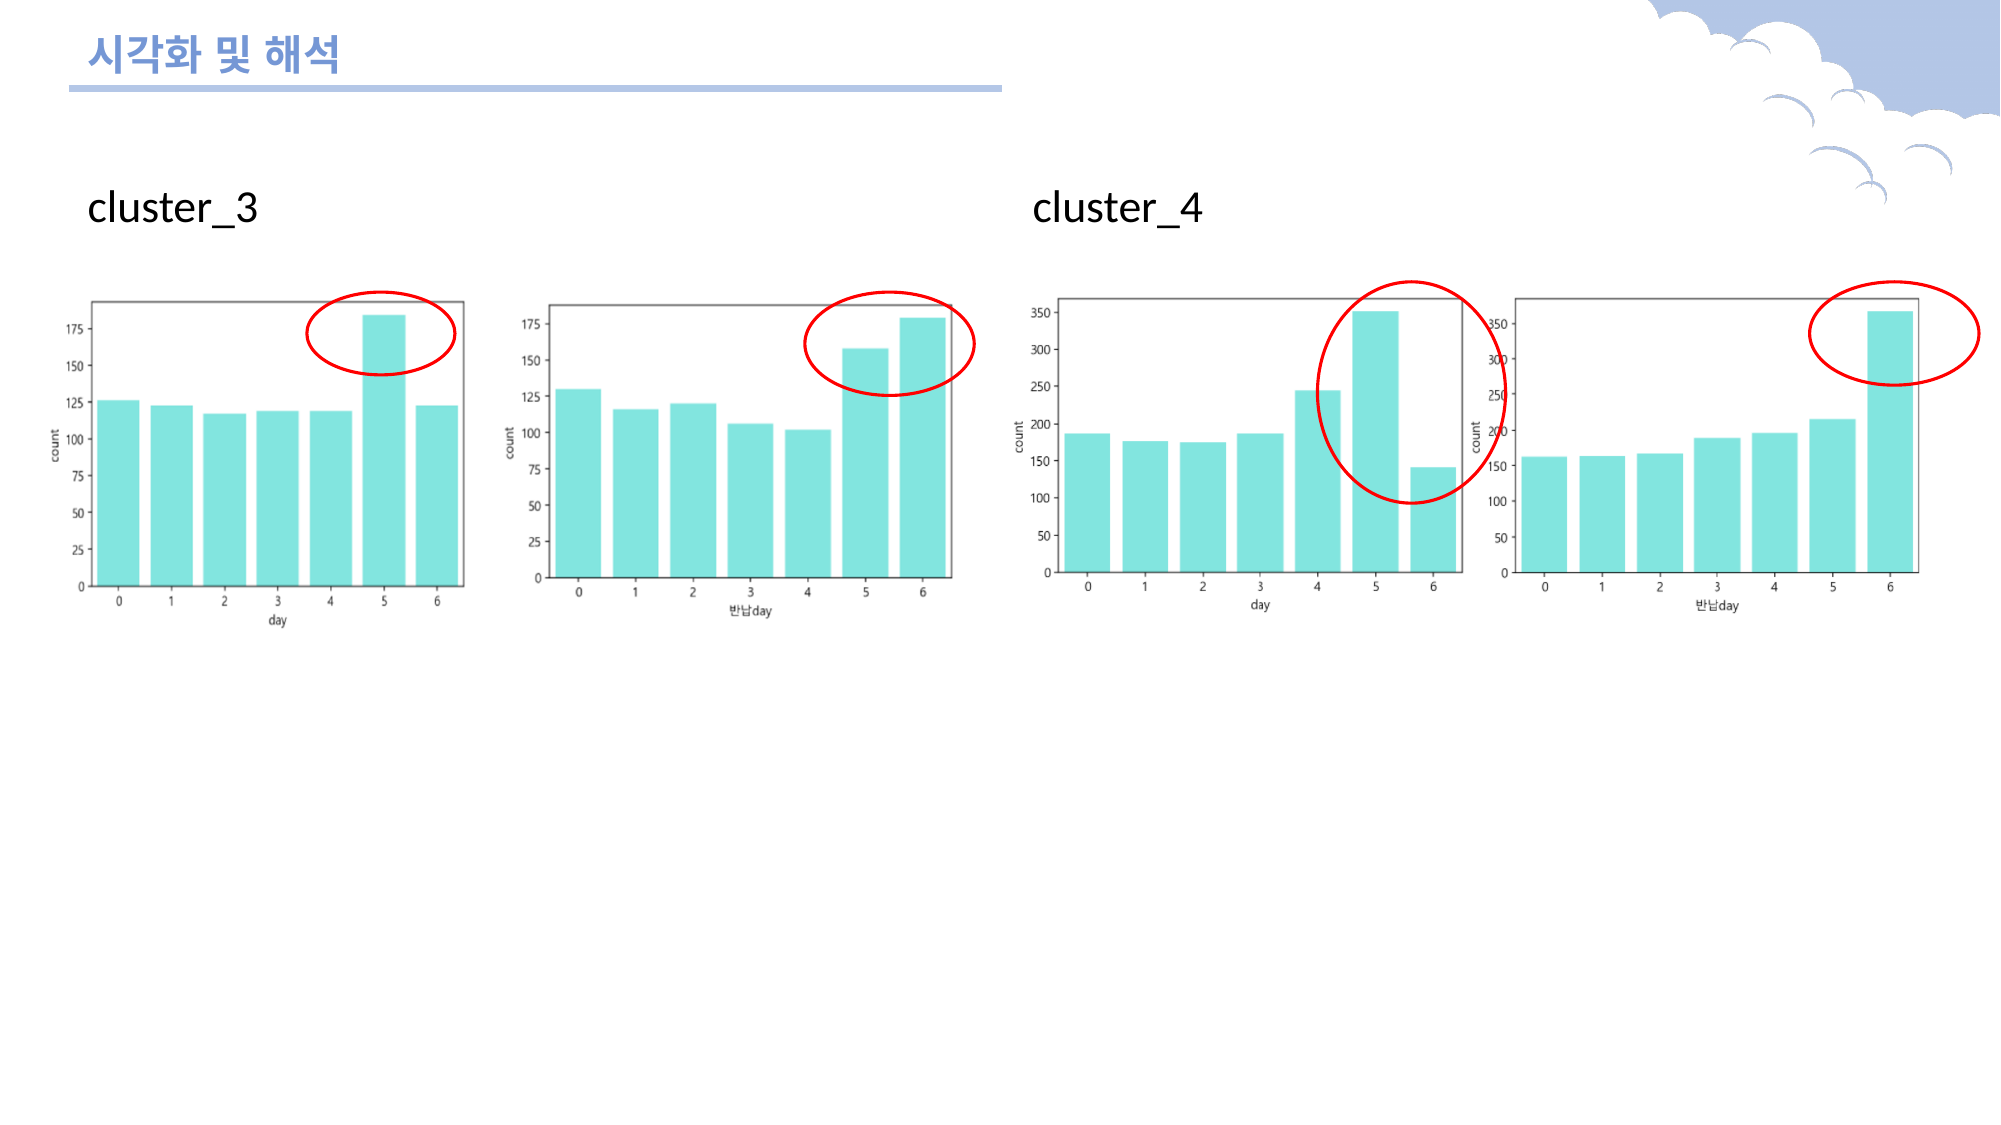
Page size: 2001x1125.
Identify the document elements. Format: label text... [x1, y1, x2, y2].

text_box 시각화 및 해석 [72, 21, 846, 87]
title cluster_3 [72, 167, 469, 248]
text_box [1949, 294, 1979, 373]
picture [44, 284, 975, 640]
picture [1647, 0, 2000, 205]
title cluster_4 [1017, 167, 1414, 248]
picture [1001, 283, 1944, 625]
